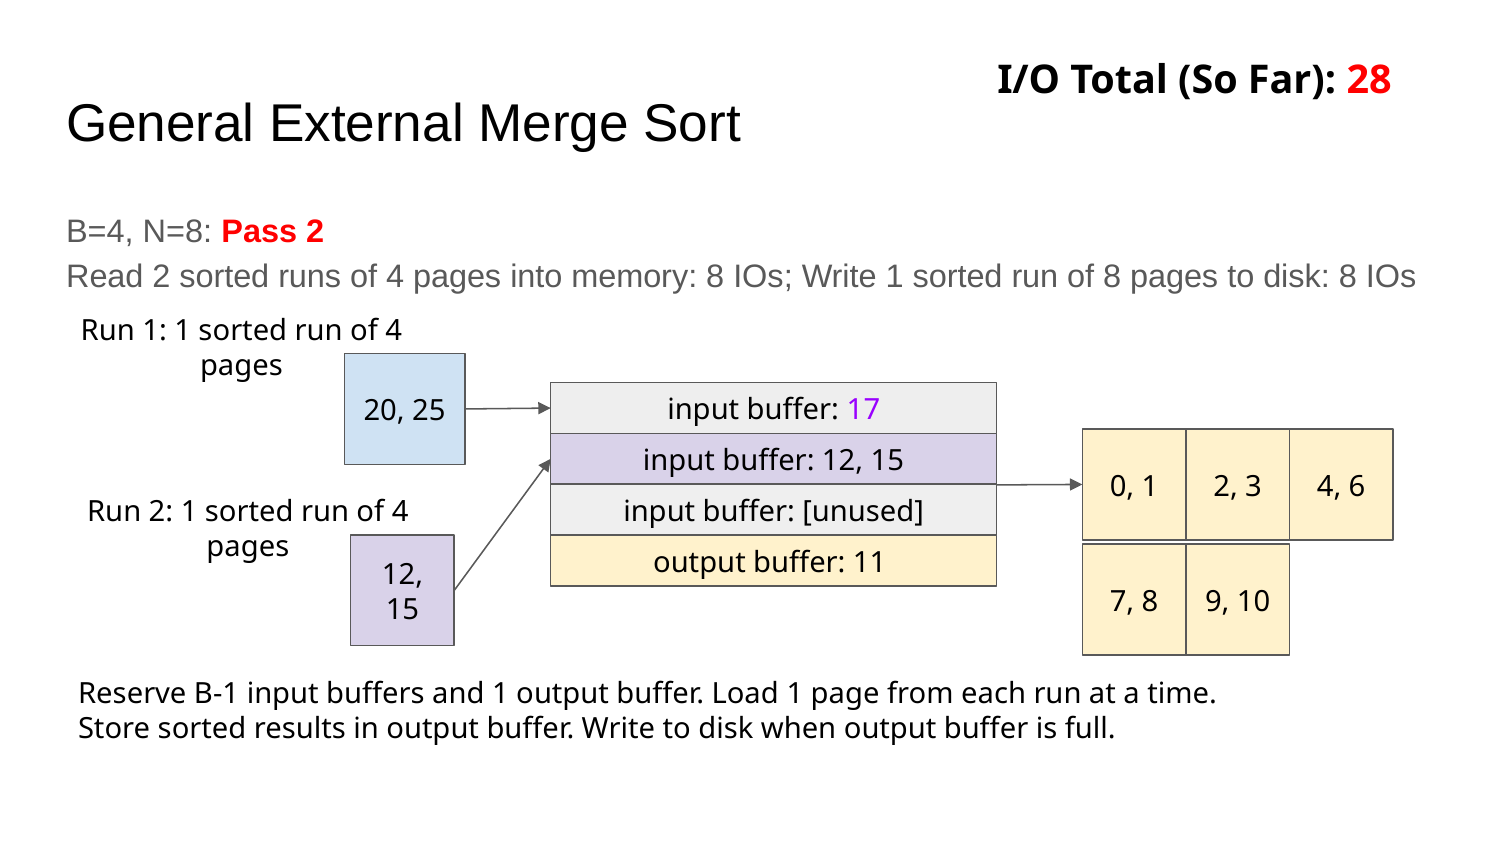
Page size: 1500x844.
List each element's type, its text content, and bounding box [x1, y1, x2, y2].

text_box input buffer: 12, 15 [550, 433, 997, 484]
text_box input buffer: 17 [550, 382, 997, 433]
text_box Run 1: 1 sorted run of 4 pages [33, 296, 450, 348]
text_box Reserve B-1 input buffers and 1 output buffer. Load 1 page from each run at a time. Store sorted results in output buffer. Write to disk when output buffer is full. [63, 658, 1236, 819]
text_box 20, 25 [344, 353, 465, 465]
list B=4, N=8: Pass 2 Read 2 sorted runs of 4 pages into memory: 8 IOs; Write 1 sorted run of 8 pages to disk: 8 IOs [51, 189, 1449, 310]
text_box 4, 6 [1289, 428, 1393, 540]
text_box output buffer: 11 [555, 535, 997, 587]
text_box 2, 3 [1185, 428, 1289, 540]
text_box 12, 15 [350, 534, 455, 646]
text_box Run 2: 1 sorted run of 4 pages [39, 477, 448, 529]
text_box I/O Total (So Far): 28 [982, 39, 1445, 127]
text_box 0, 1 [1082, 428, 1185, 540]
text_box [454, 458, 551, 591]
text_box input buffer: [unused] [555, 484, 997, 535]
text_box 9, 10 [1185, 543, 1290, 655]
text_box 7, 8 [1082, 543, 1185, 655]
title General External Merge Sort [51, 72, 1449, 167]
